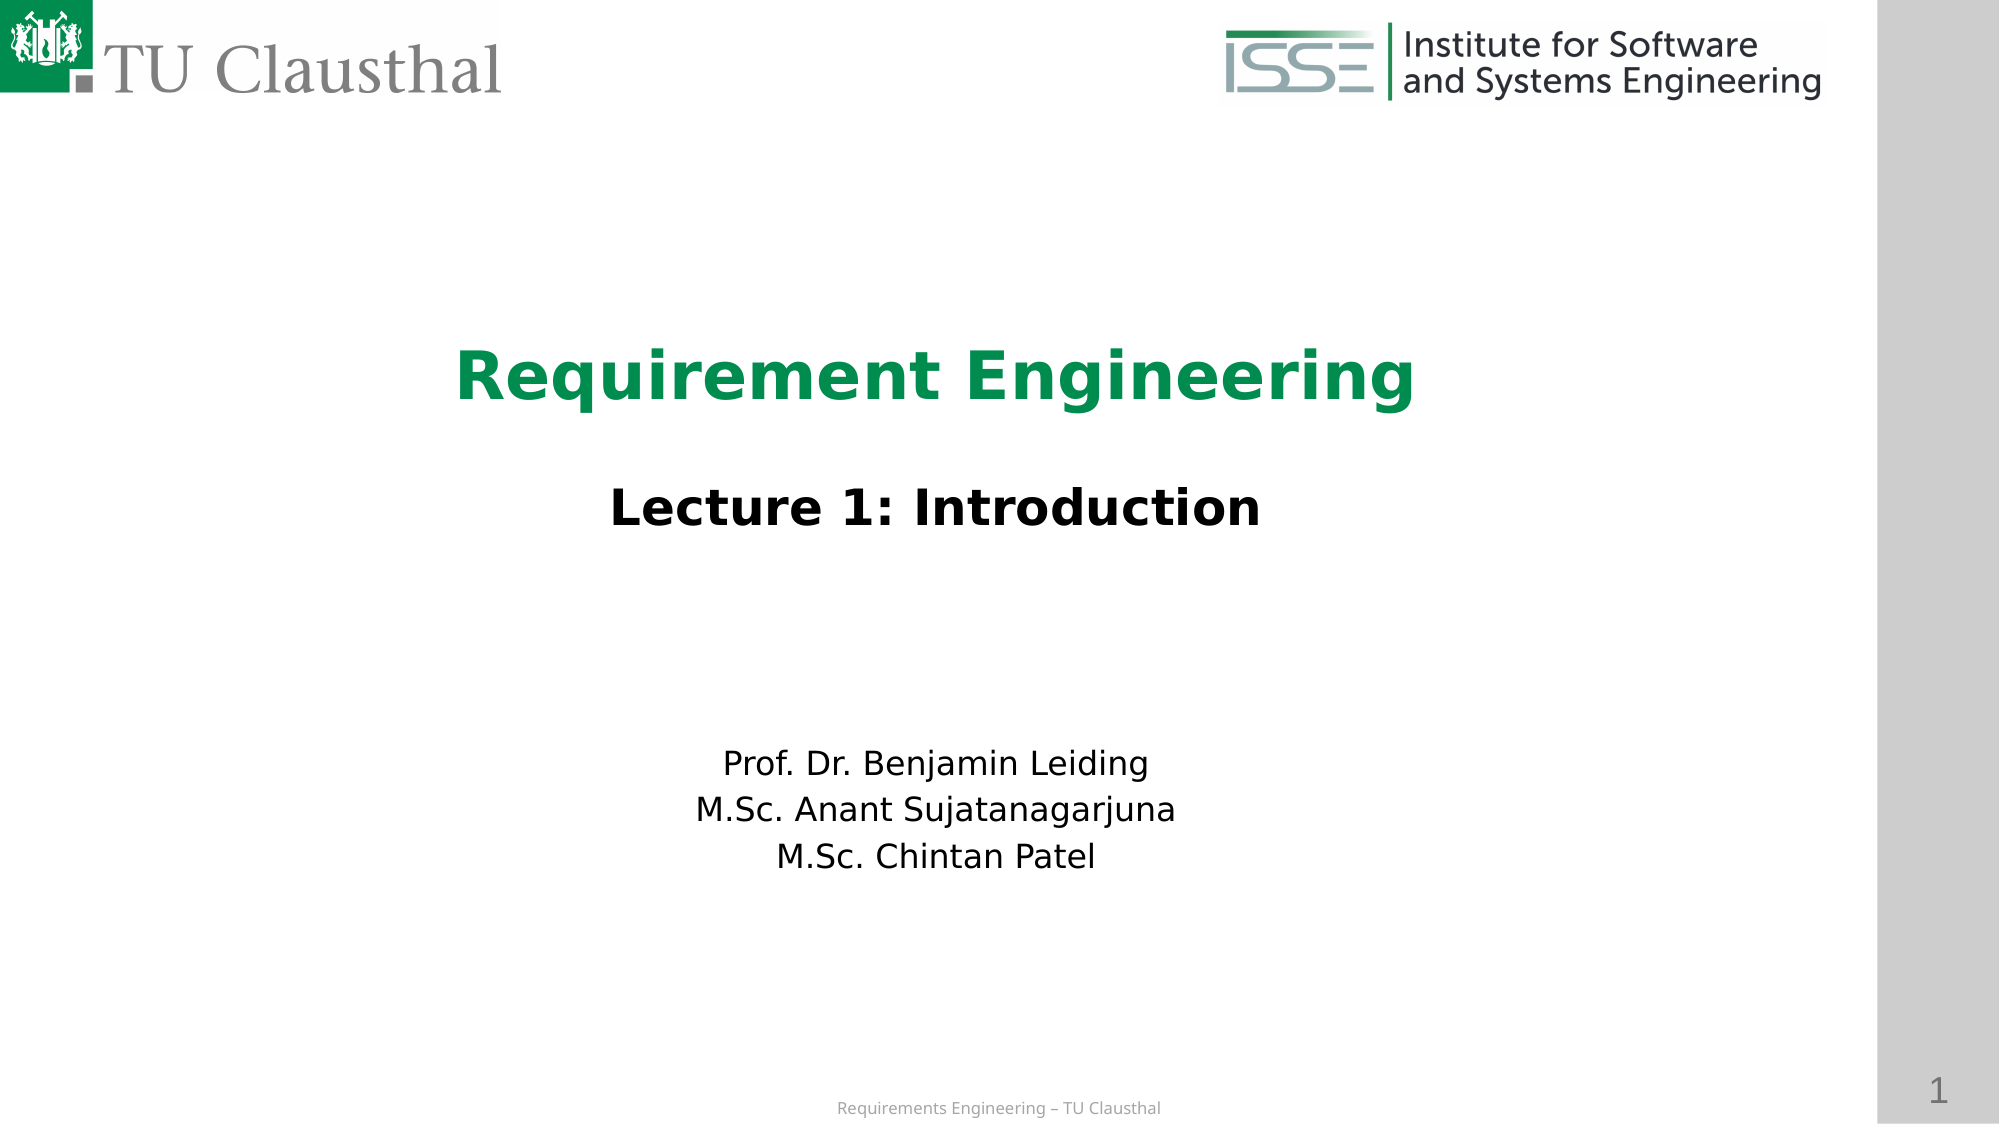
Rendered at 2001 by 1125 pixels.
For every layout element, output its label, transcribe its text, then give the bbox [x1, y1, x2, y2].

picture [0, 0, 501, 93]
text_box Lecture 1: Introduction Prof. Dr. Benjamin Leiding M.Sc. Anant Sujatanagarjuna M.Sc. Chintan Patel [86, 467, 1787, 857]
picture [1218, 22, 1826, 107]
text_box Requirement Engineering [86, 231, 1787, 421]
